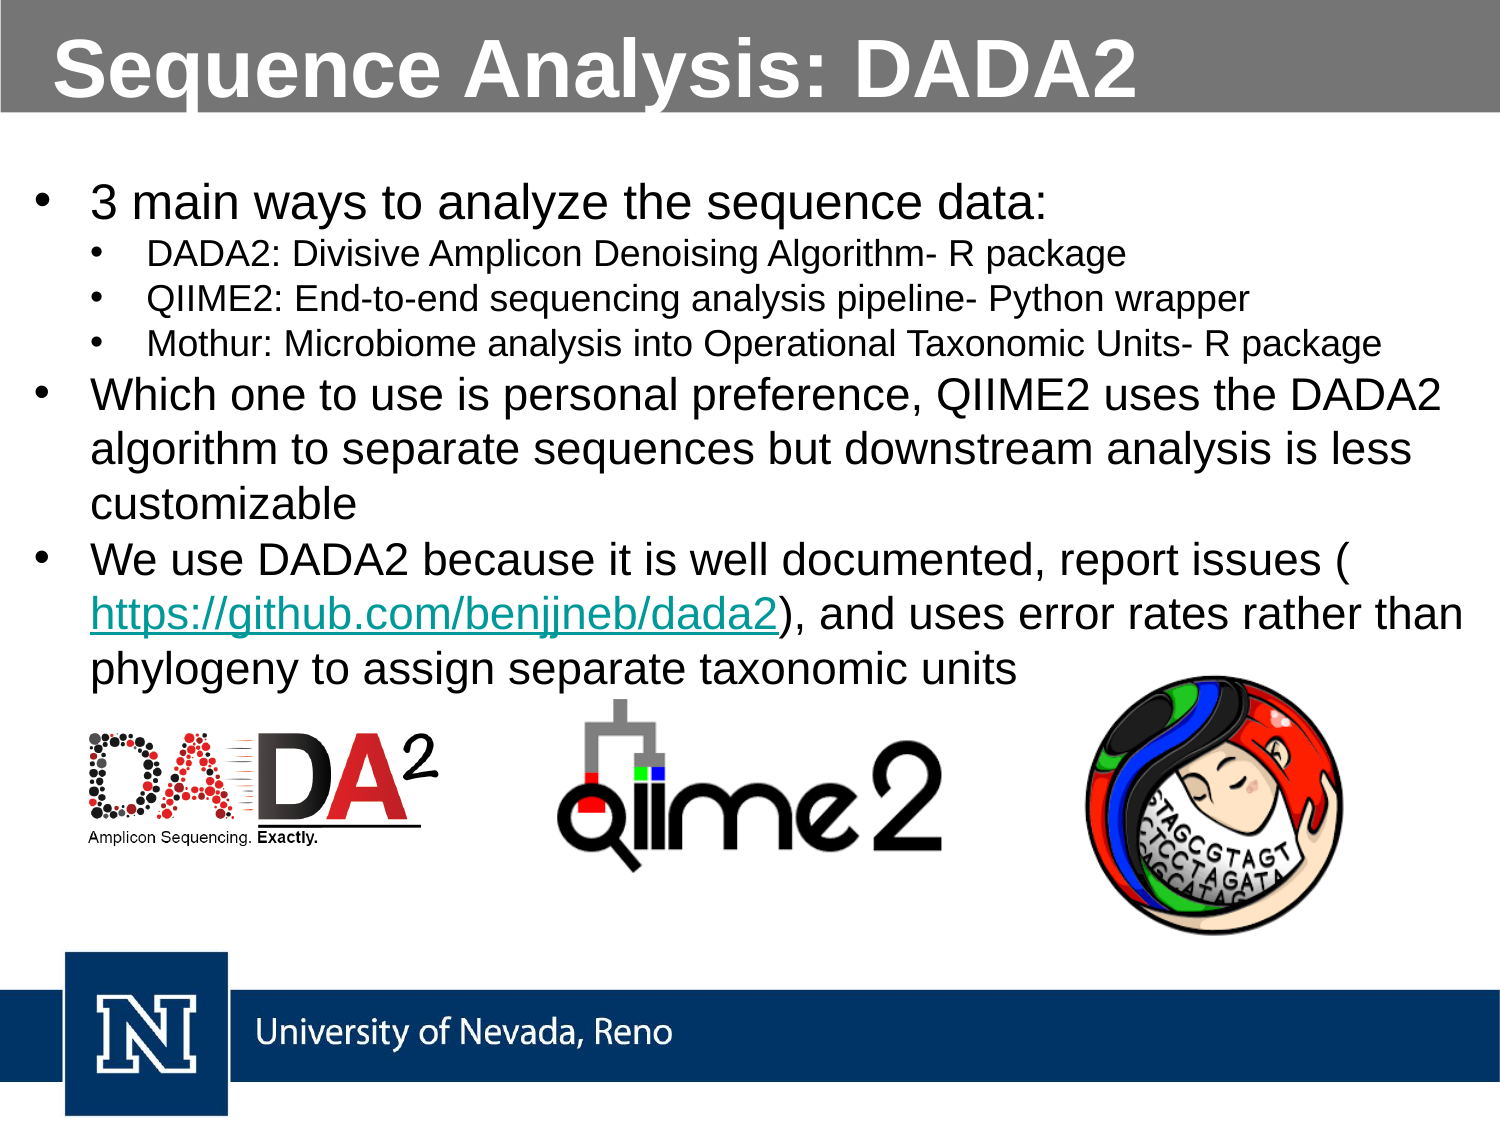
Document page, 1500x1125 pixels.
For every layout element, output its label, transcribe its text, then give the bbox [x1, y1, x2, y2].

picture [1080, 670, 1352, 942]
title Sequence Analysis: DADA2 [37, 0, 1435, 94]
list 3 main ways to analyze the sequence data: DADA2: Divisive Amplicon Denoising Algorithm- R package QIIME2: End-to-end sequencing analysis pipeline- Python wrapper Mothur: Microbiome analysis into Operational Taxonomic Units- R package Which one to use is personal preference, QIIME2 uses the DADA2 algorithm to separate sequences but downstream analysis is less customizable We use DADA2 because it is well documented, report issues (https://github.com/benjjneb/dada2), and uses error rates rather than phylogeny to assign separate taxonomic units [0, 154, 1500, 747]
picture [0, 949, 1500, 1118]
picture [83, 726, 446, 847]
picture [554, 698, 946, 876]
